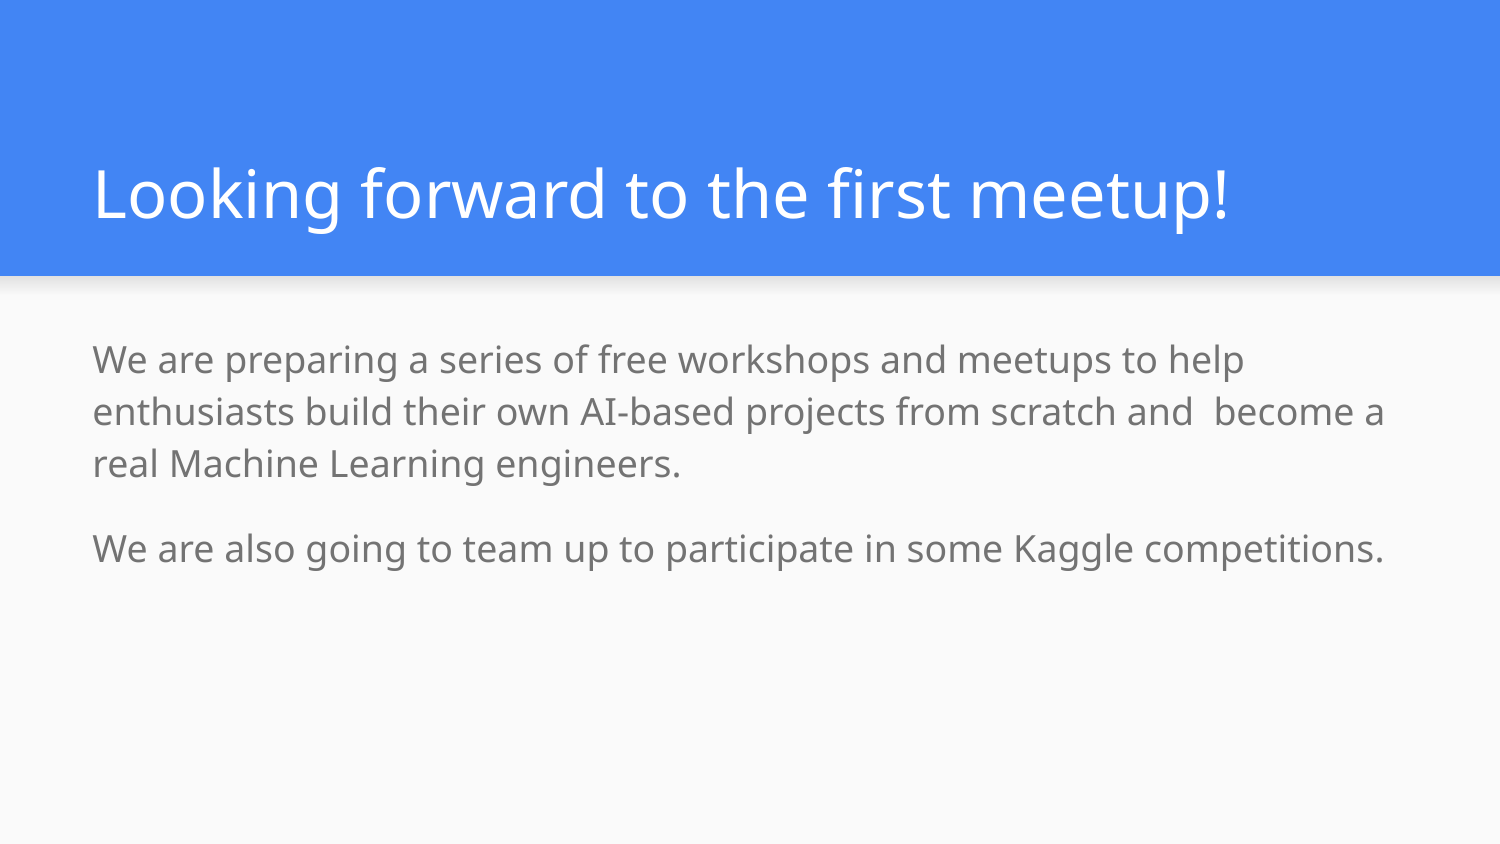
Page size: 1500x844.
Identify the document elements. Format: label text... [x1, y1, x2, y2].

title Looking forward to the first meetup! [77, 121, 1427, 248]
list We are preparing a series of free workshops and meetups to help enthusiasts build their own AI-based projects from scratch and become a real Machine Learning engineers. We are also going to team up to participate in some Kaggle competitions. [77, 314, 1427, 760]
